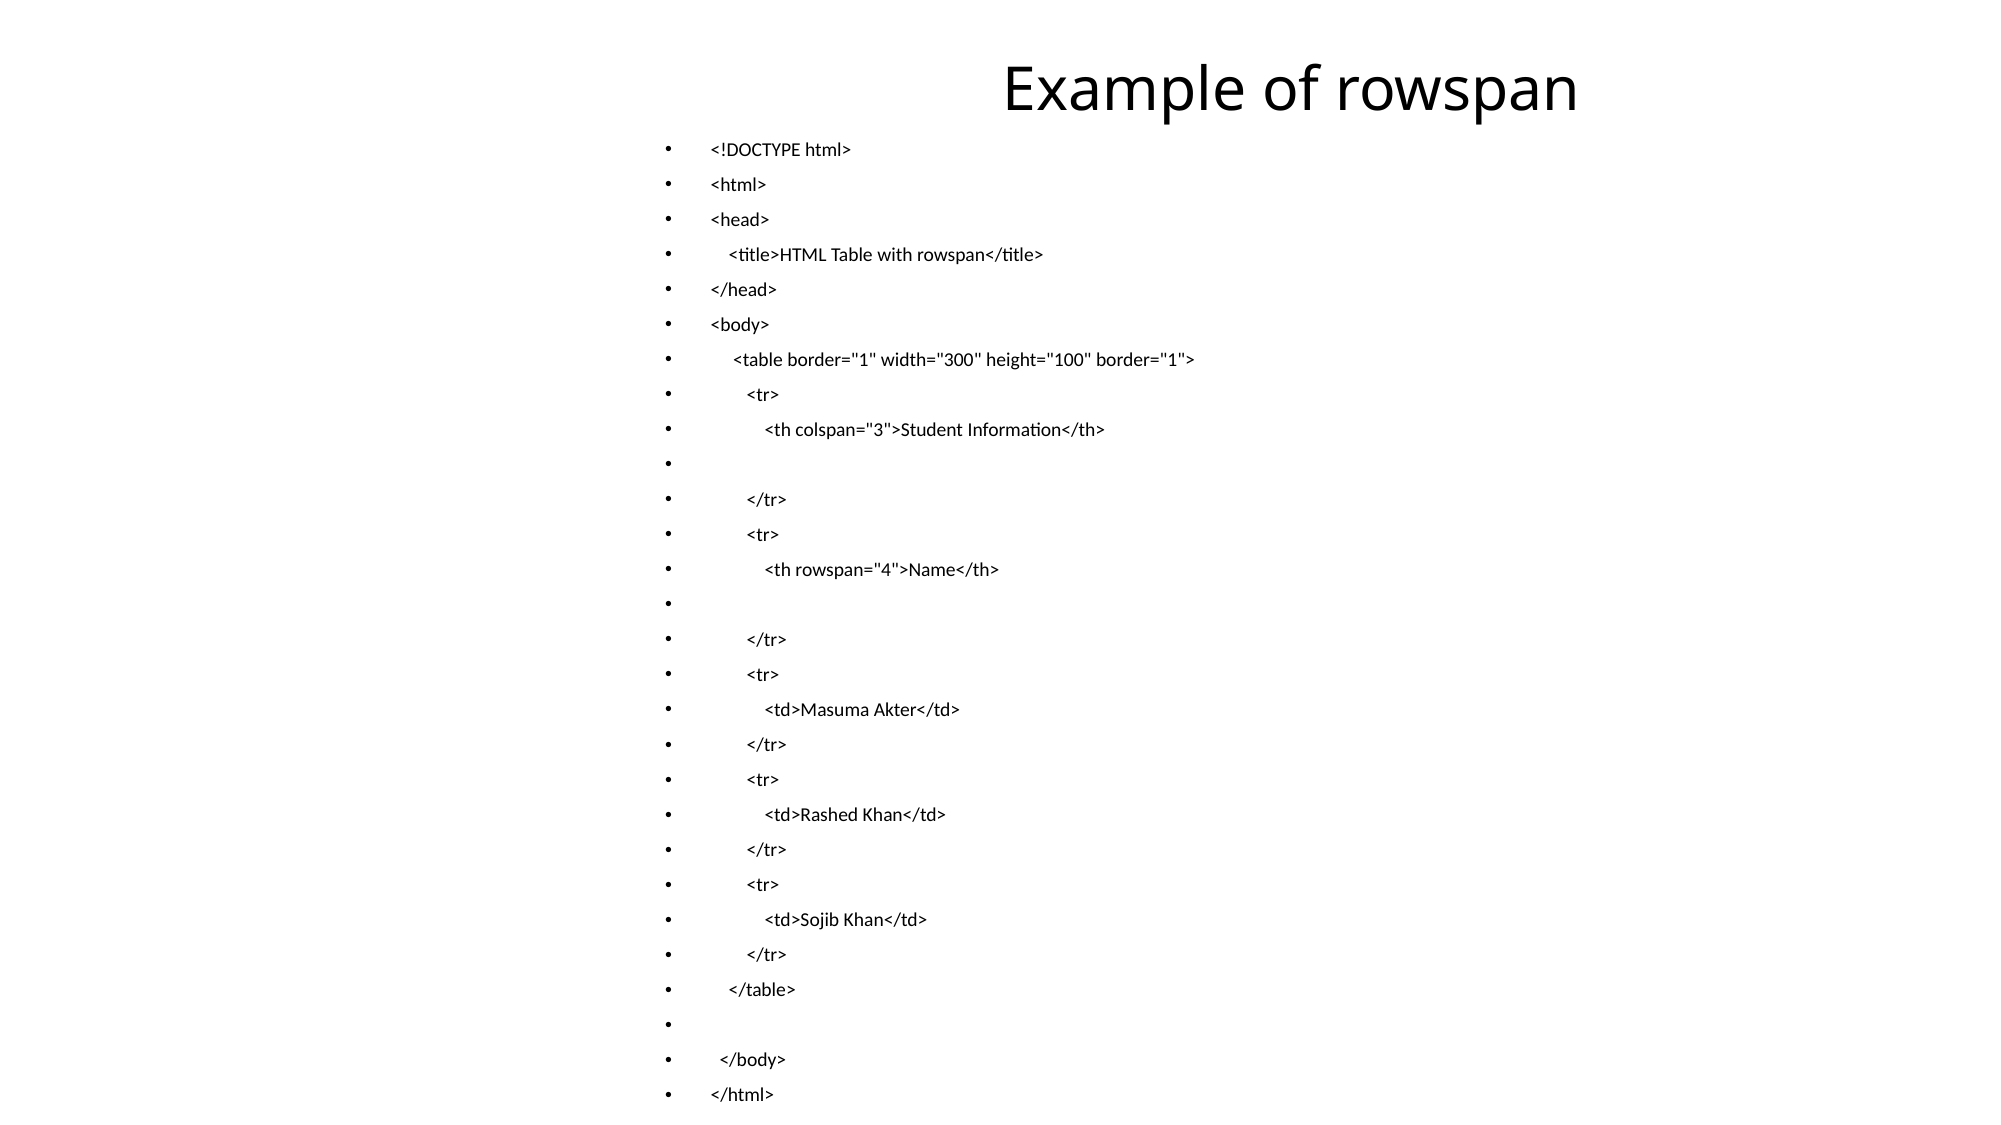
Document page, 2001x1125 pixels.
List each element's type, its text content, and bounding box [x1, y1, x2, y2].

title Example of rowspan [987, 50, 1788, 131]
list <!DOCTYPE html> <html> <head> <title>HTML Table with rowspan</title> </head> <body> <table border="1" width="300" height="100" border="1"> <tr> <th colspan="3">Student Information</th> </tr> <tr> <th rowspan="4">Name</th> </tr> <tr> <td>Masuma Akter</td> </tr> <tr> <td>Rashed Khan</td> </tr> <tr> <td>Sojib Khan</td> </tr> </table> </body> </html> [650, 131, 1850, 1122]
